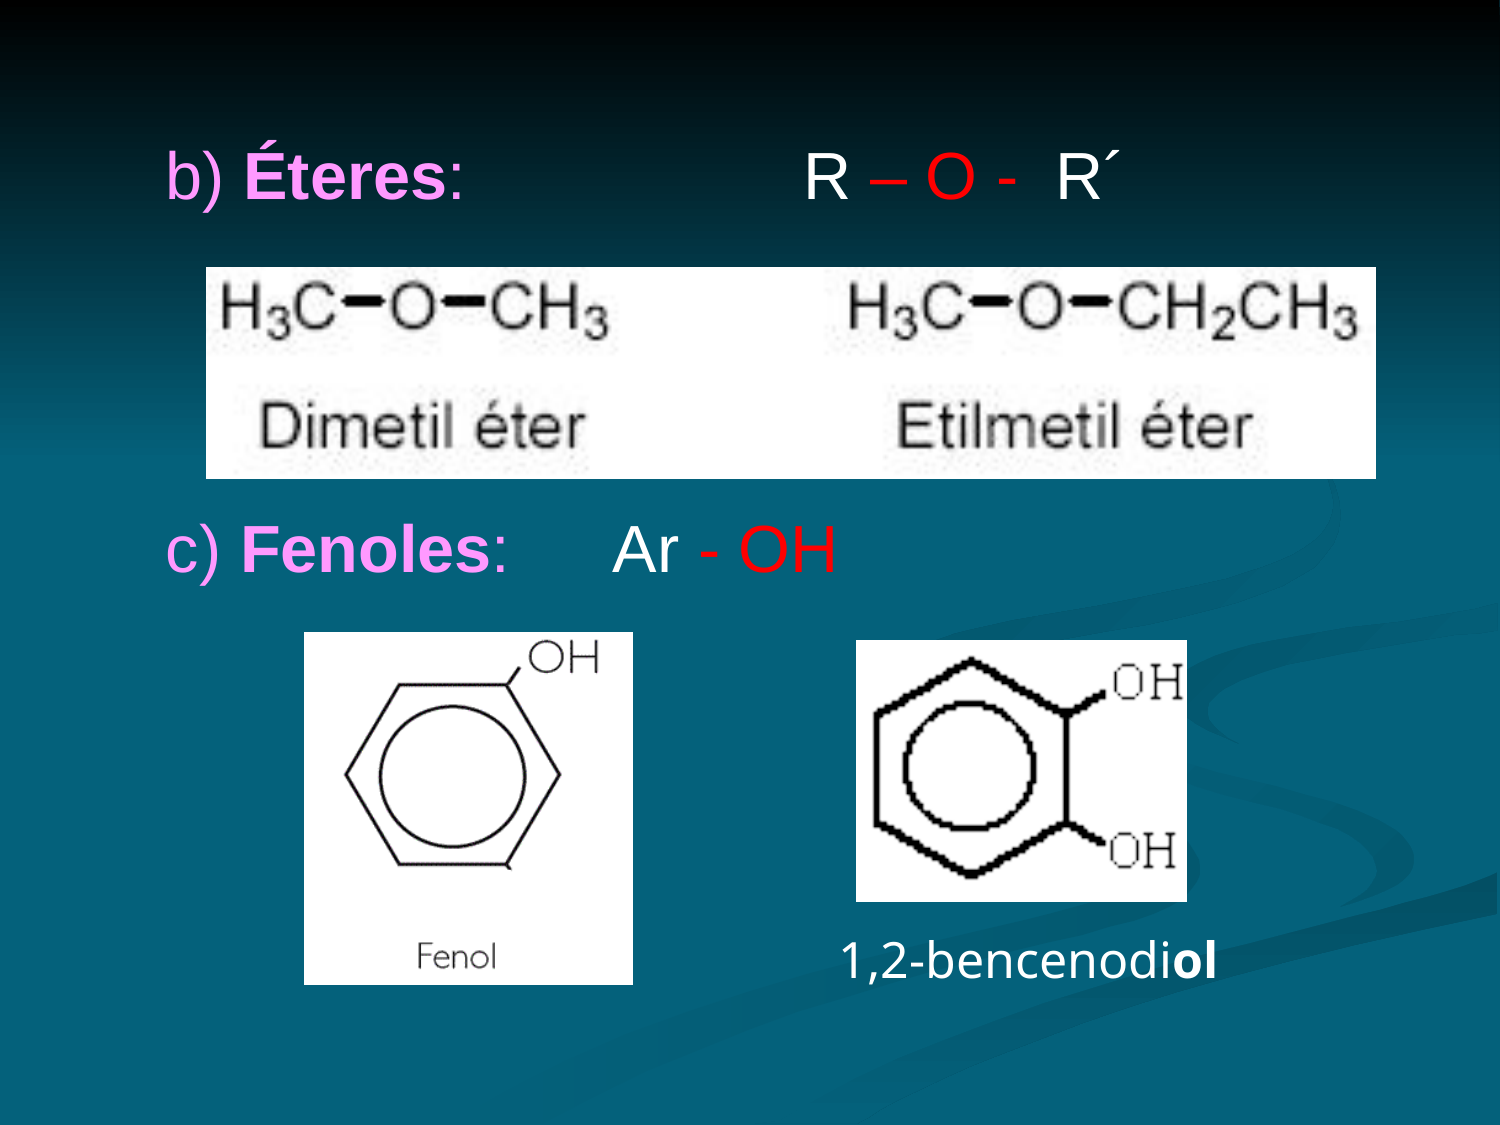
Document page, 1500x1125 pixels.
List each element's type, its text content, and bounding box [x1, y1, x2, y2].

picture [305, 633, 632, 984]
text_box 1,2-bencenodiol [824, 921, 1247, 996]
picture [207, 268, 1375, 478]
list b) Éteres: R – O - R´ c) Fenoles: Ar - OH [76, 125, 1428, 869]
picture [857, 641, 1186, 901]
